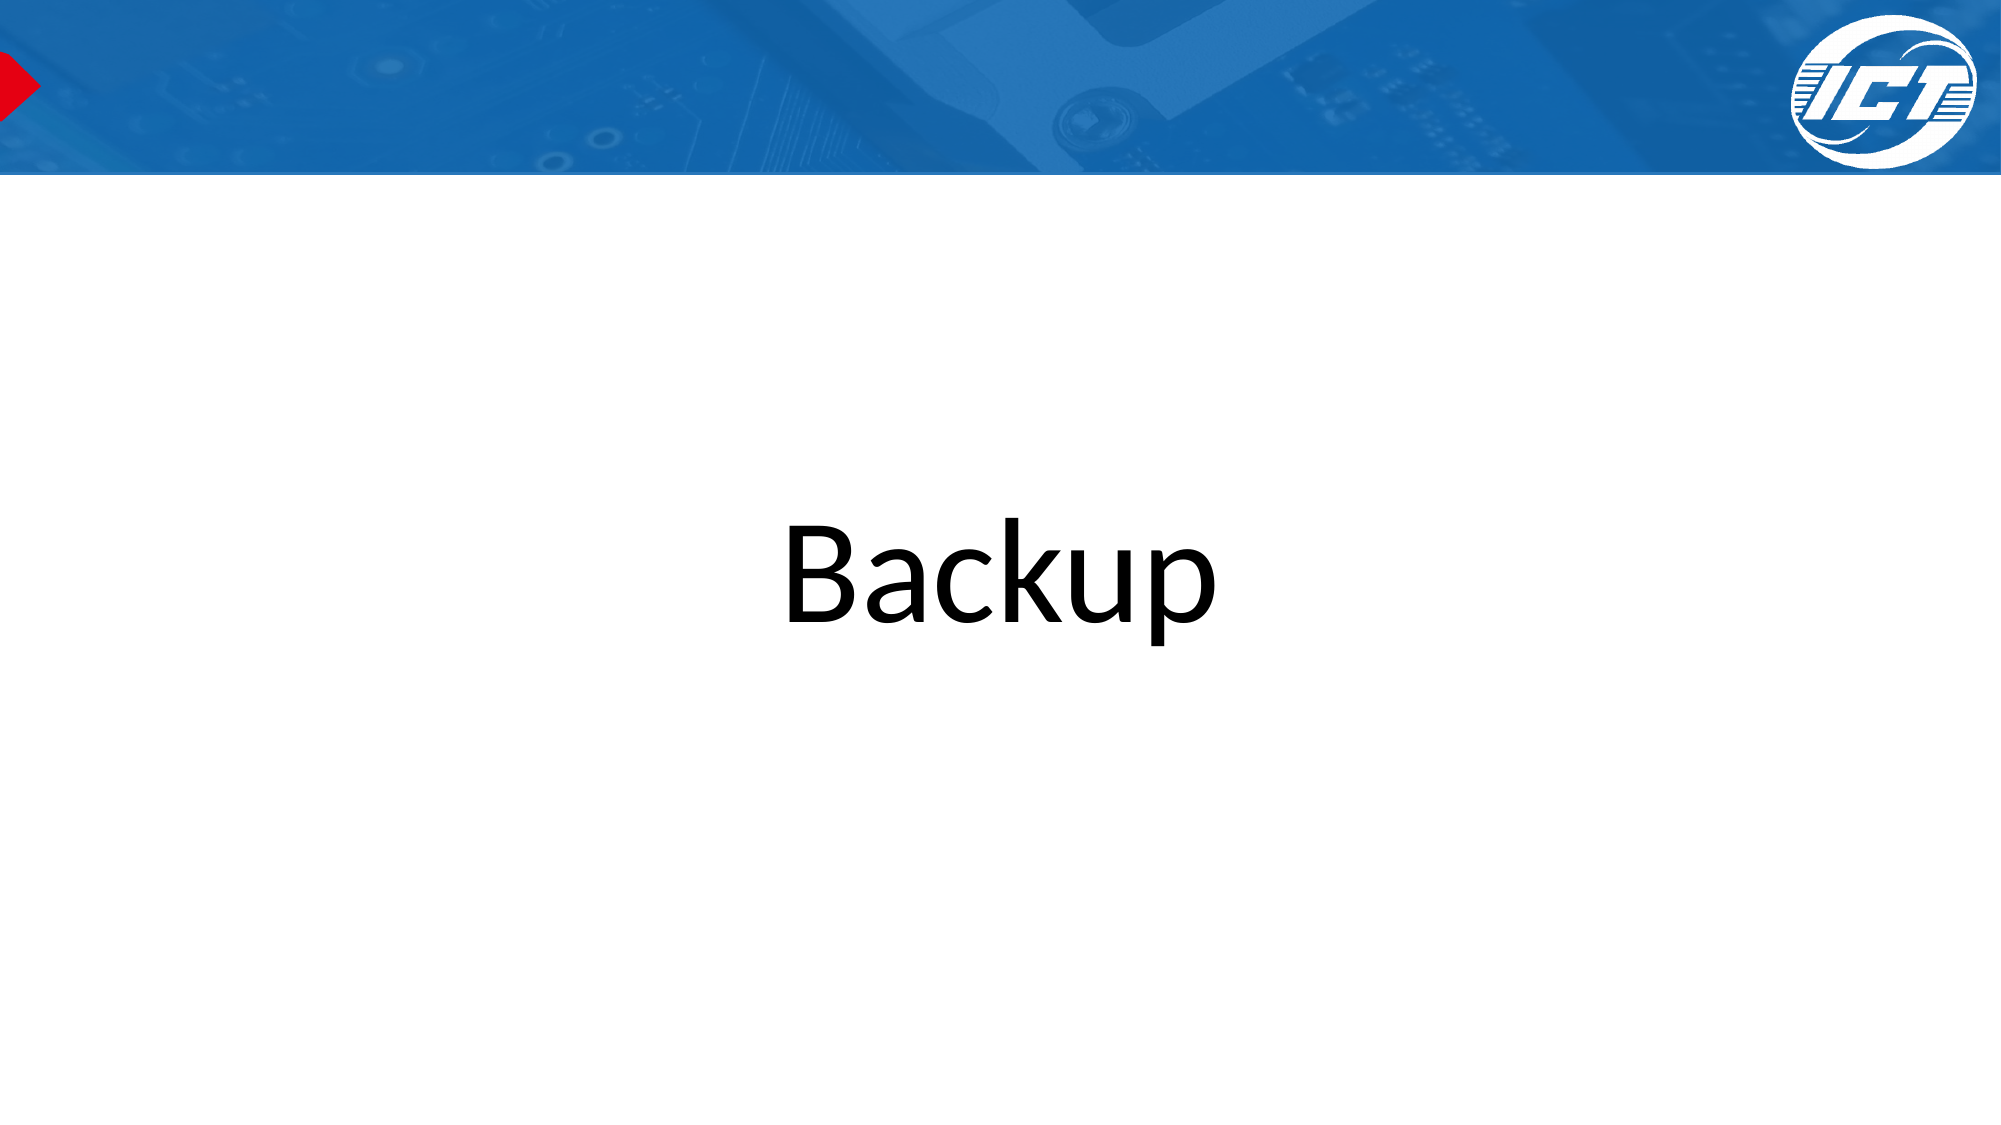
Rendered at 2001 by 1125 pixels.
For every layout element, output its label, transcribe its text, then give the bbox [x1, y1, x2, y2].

picture [1791, 15, 1977, 169]
list Backup [137, 485, 1863, 1014]
